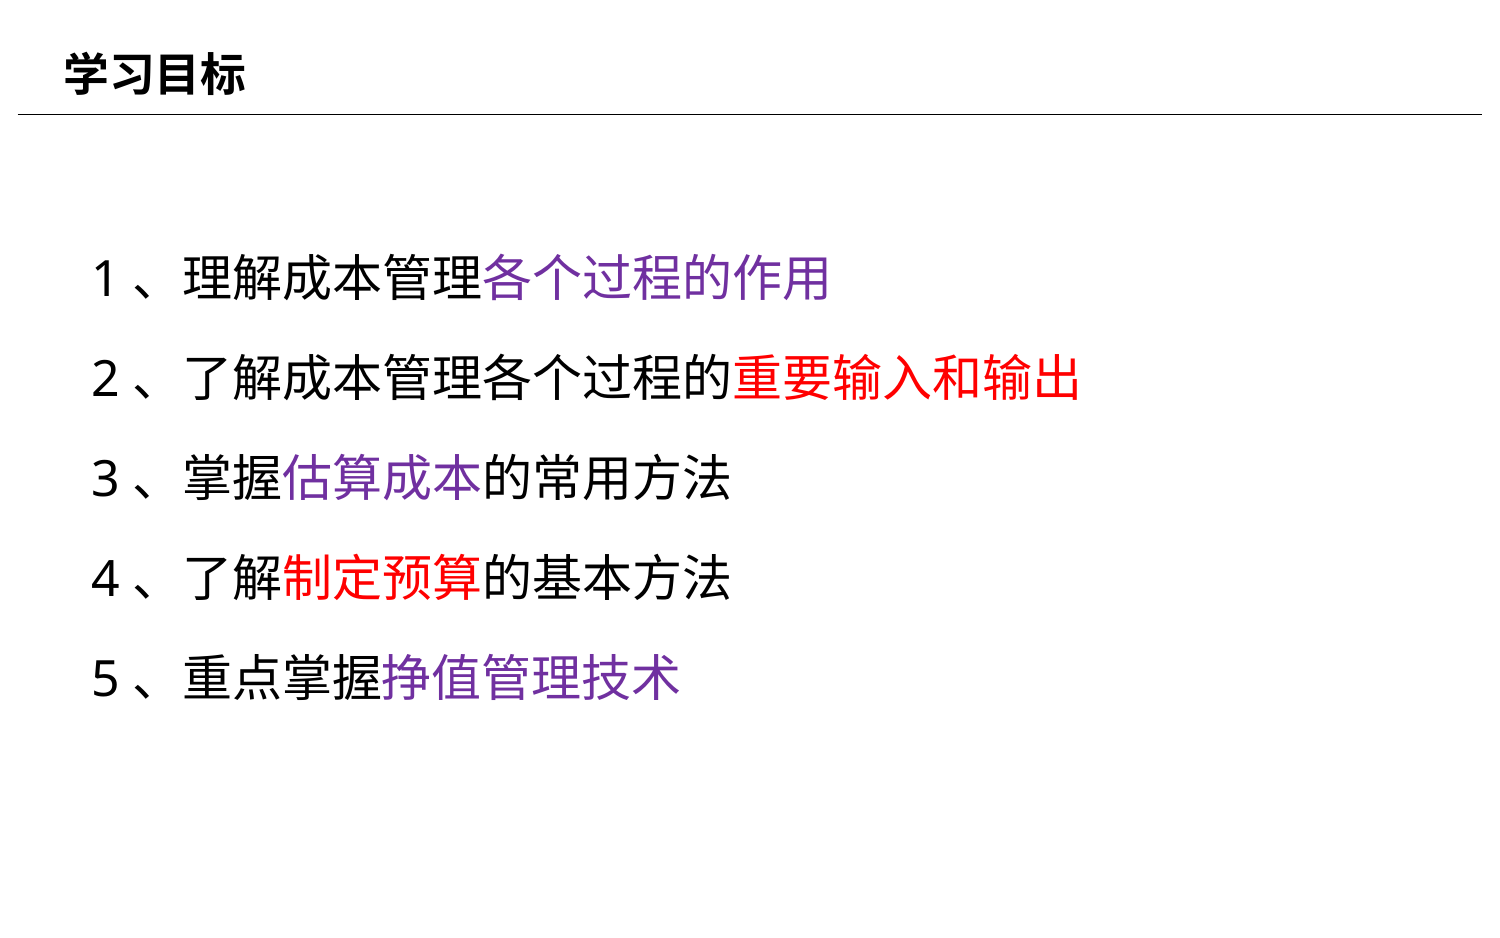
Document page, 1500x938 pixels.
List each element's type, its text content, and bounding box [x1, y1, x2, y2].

title 学习目标 [48, 19, 1005, 127]
text_box 1、理解成本管理各个过程的作用 2、了解成本管理各个过程的重要输入和输出 3、掌握估算成本的常用方法 4、了解制定预算的基本方法 5、重点掌握挣值管理技术 [76, 208, 1424, 824]
